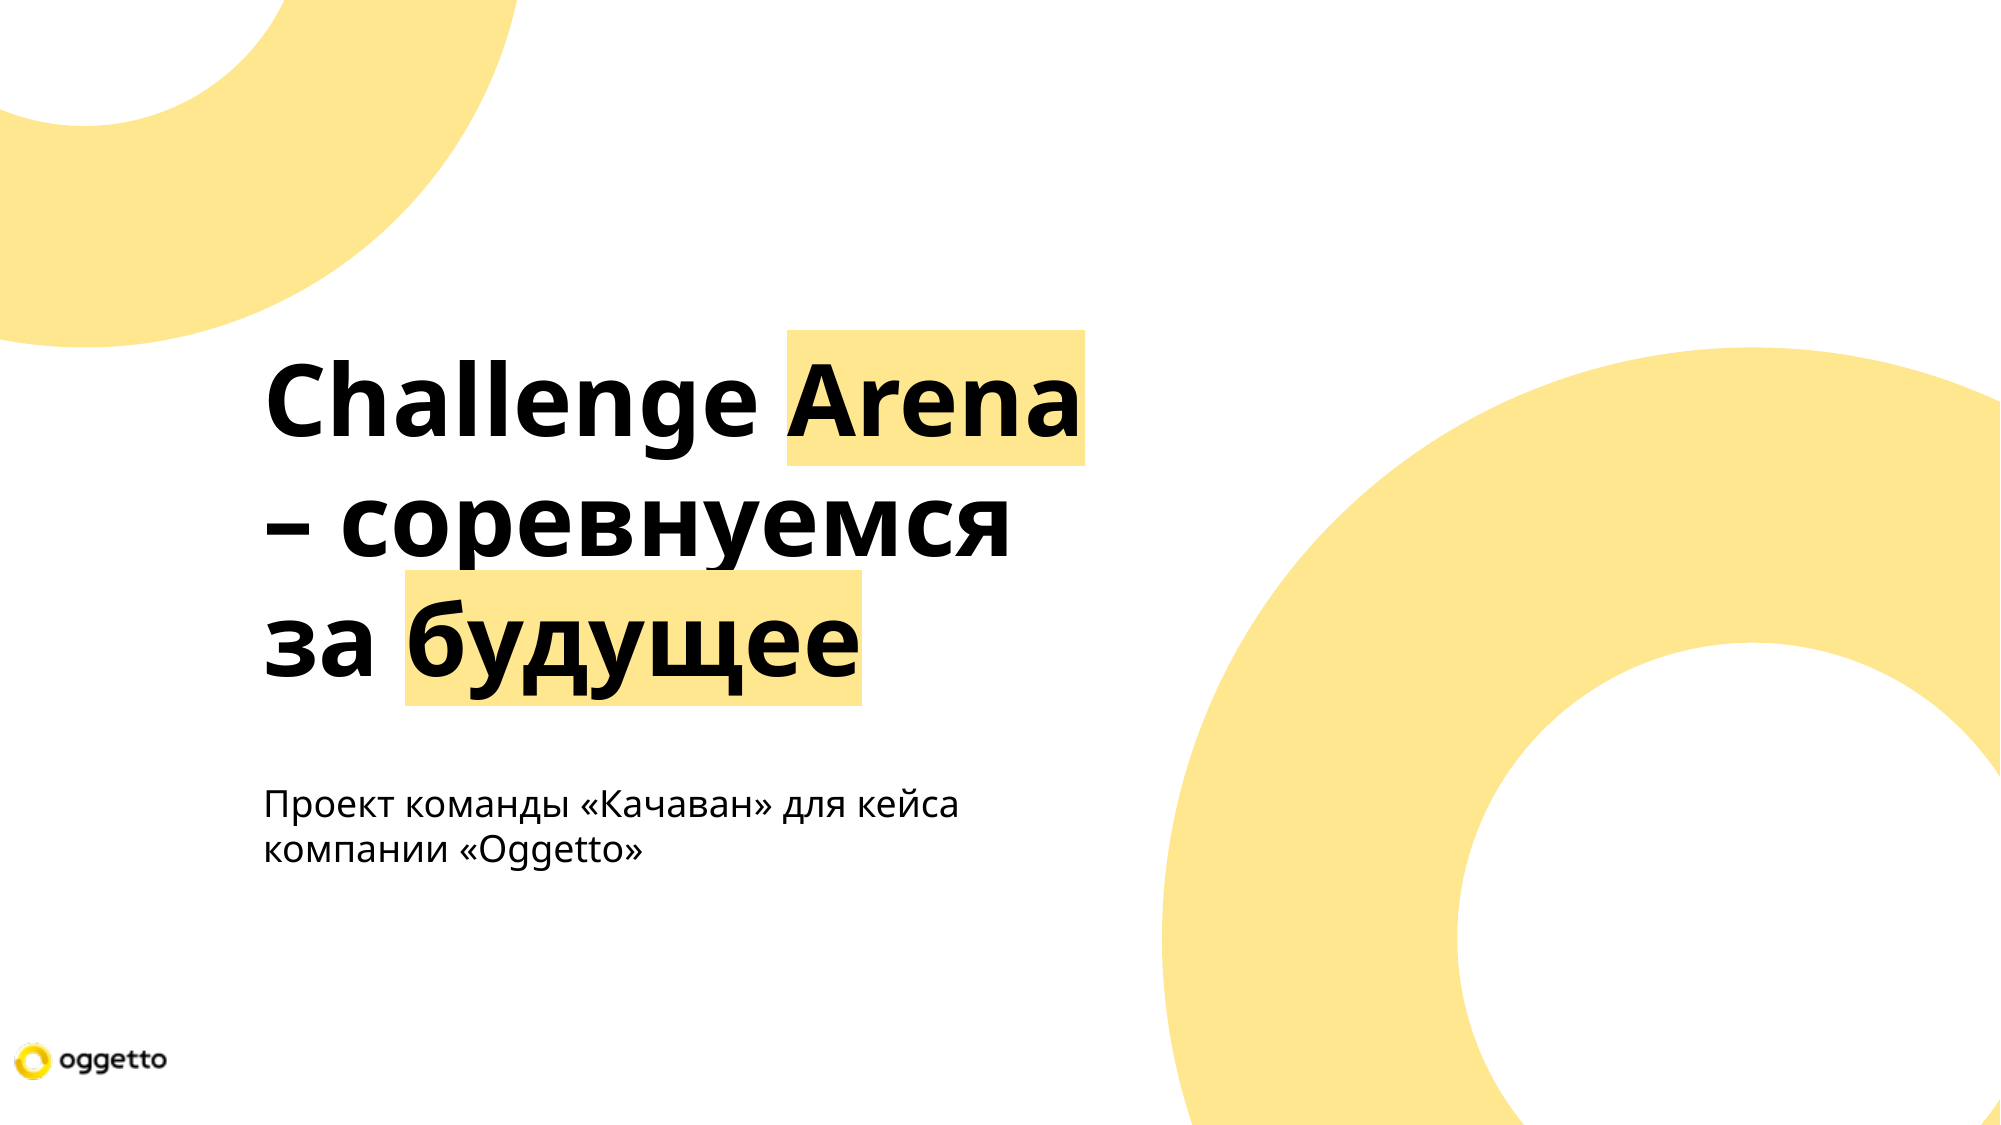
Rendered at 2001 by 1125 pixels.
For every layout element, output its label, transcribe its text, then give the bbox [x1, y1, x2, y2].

picture [0, 998, 182, 1125]
text_box [0, 1, 518, 349]
text_box Проект команды «Качаван» для кейса компании «Oggetto» [248, 772, 1162, 878]
text_box Challenge Arena – соревнуемся за будущее [248, 329, 1162, 704]
text_box [1160, 346, 2000, 1125]
